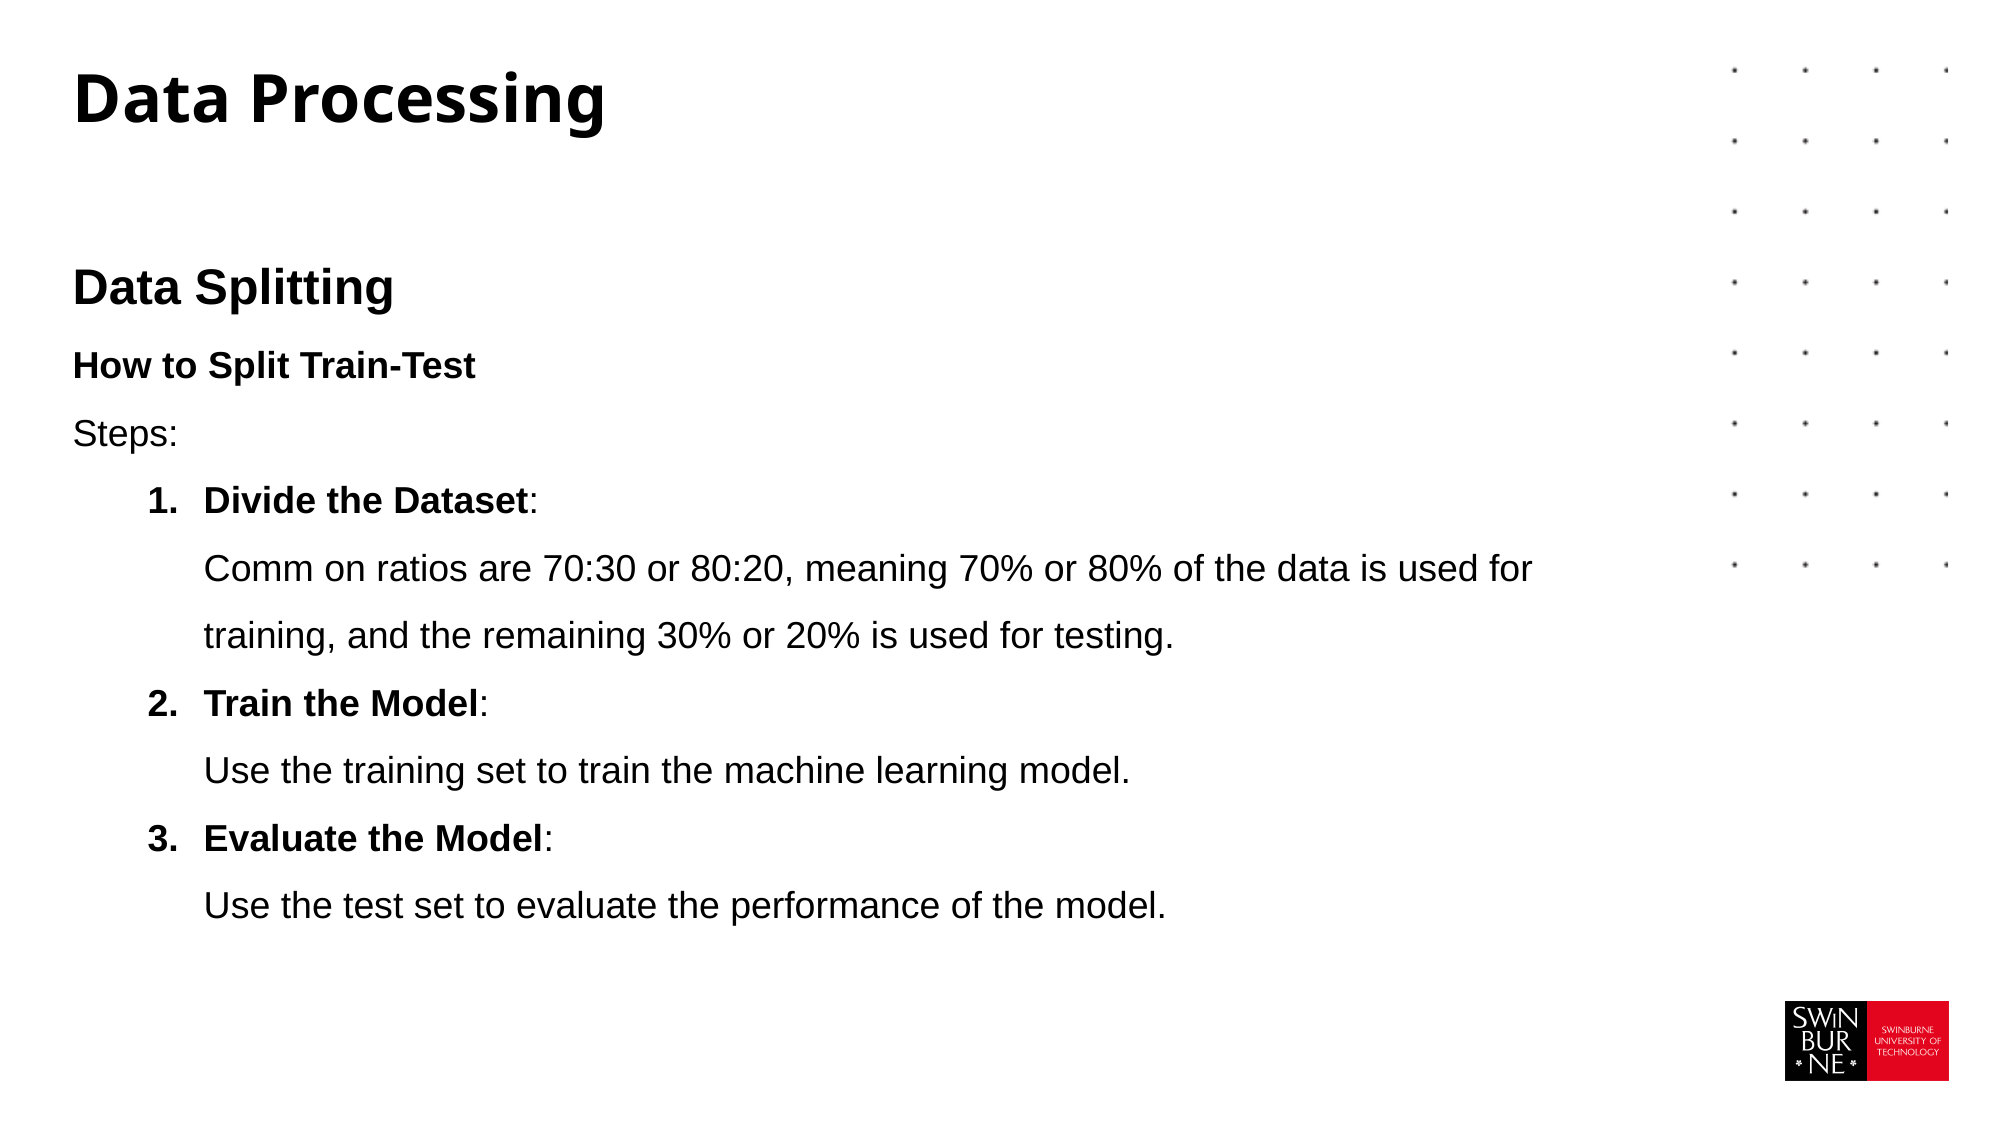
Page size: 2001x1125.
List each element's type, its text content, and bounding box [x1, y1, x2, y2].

picture [1785, 1001, 1949, 1081]
title Data Processing [57, 48, 1647, 216]
text_box Data Splitting [57, 216, 1727, 322]
text_box How to Split Train-Test Steps: Divide the Dataset: Comm on ratios are 70:30 or 80:20, meaning 70% or 80% of the data is used for training, and the remaining 30% or 20% is used for testing. Train the Model: Use the training set to train the machine learning model. Evaluate the Model: Use the test set to evaluate the performance of the model. [57, 311, 1626, 934]
